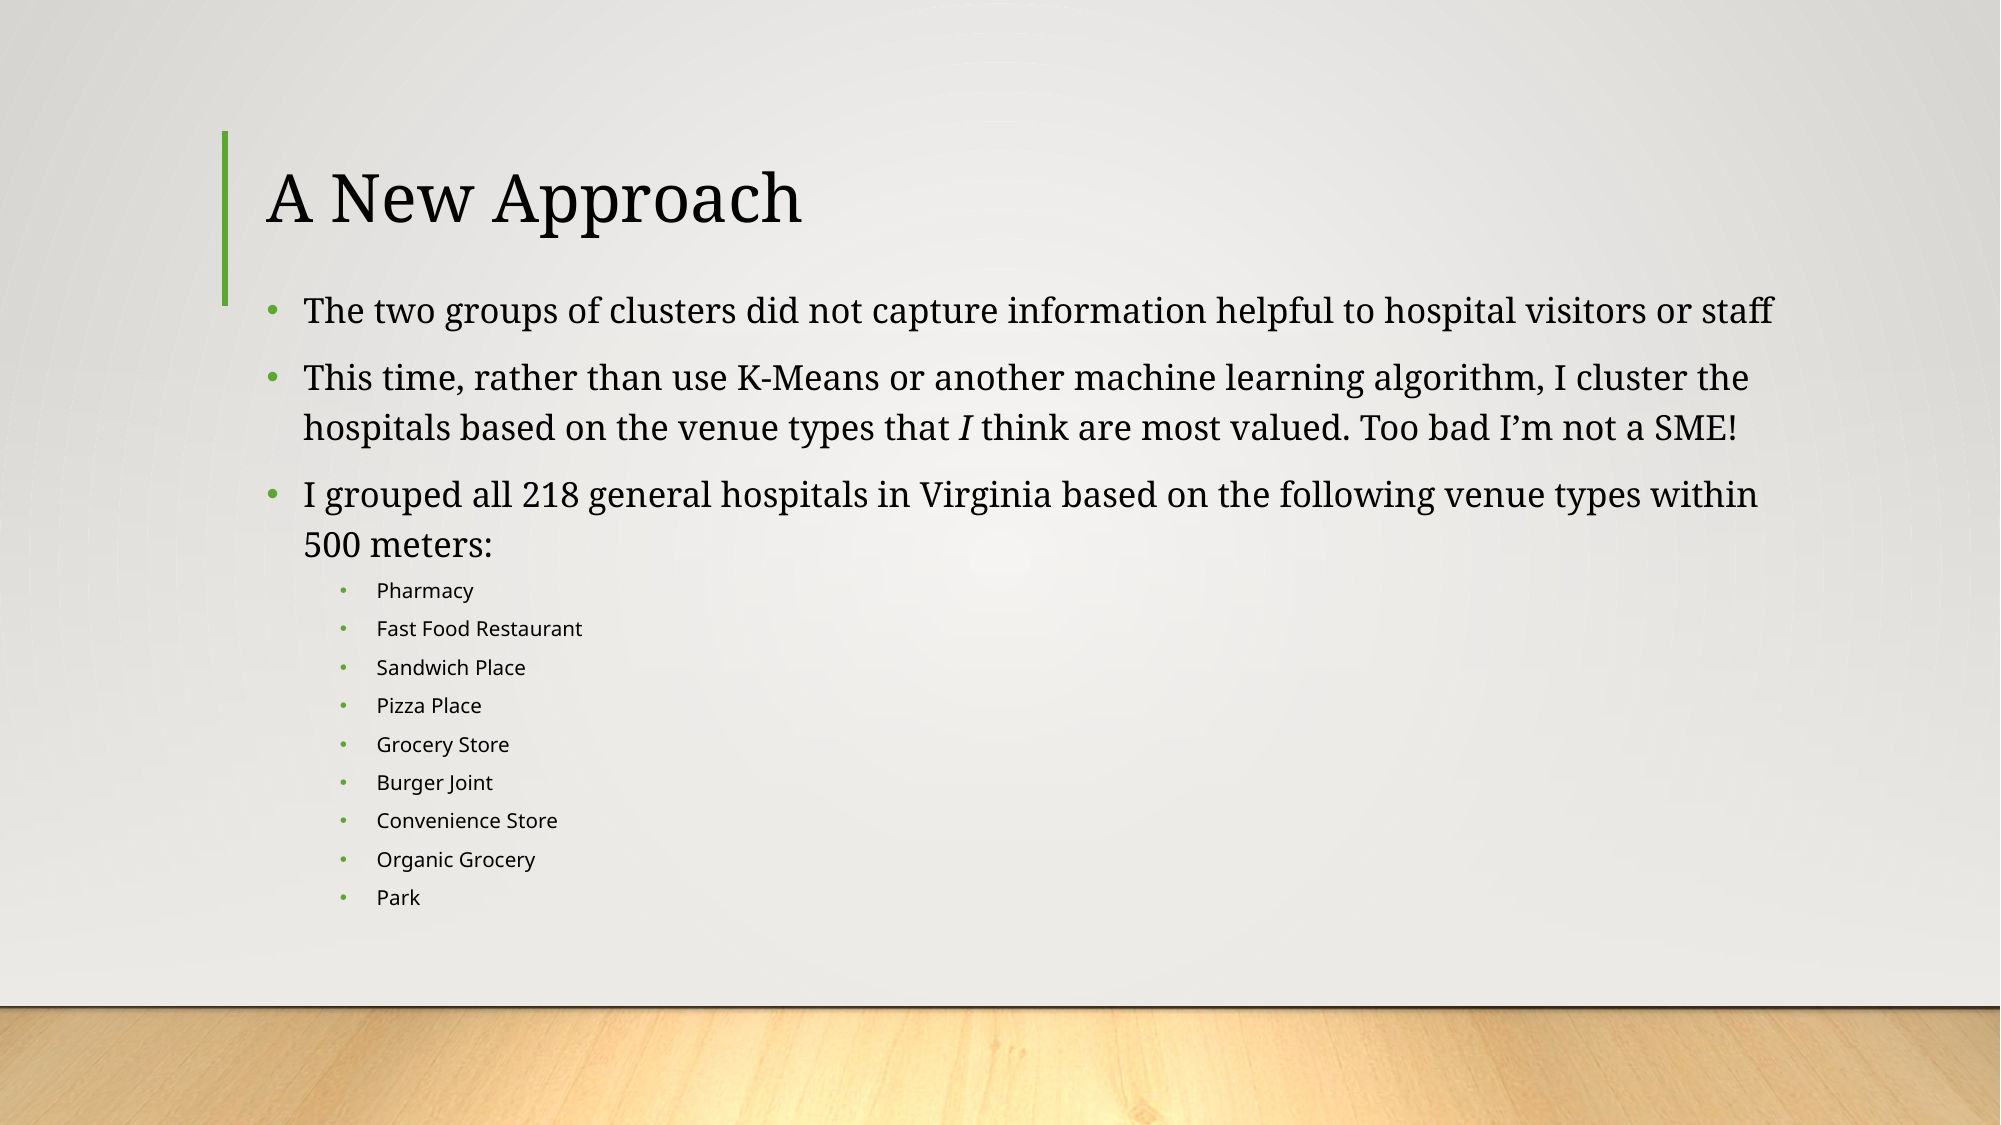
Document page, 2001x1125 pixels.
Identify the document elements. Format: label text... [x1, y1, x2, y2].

list The two groups of clusters did not capture information helpful to hospital visitors or staff This time, rather than use K-Means or another machine learning algorithm, I cluster the hospitals based on the venue types that I think are most valued. Too bad I’m not a SME! I grouped all 218 general hospitals in Virginia based on the following venue types within 500 meters: Pharmacy Fast Food Restaurant Sandwich Place Pizza Place Grocery Store Burger Joint Convenience Store Organic Grocery Park [251, 273, 1814, 927]
title A New Approach [251, 131, 1814, 244]
picture [0, 1006, 2000, 1125]
